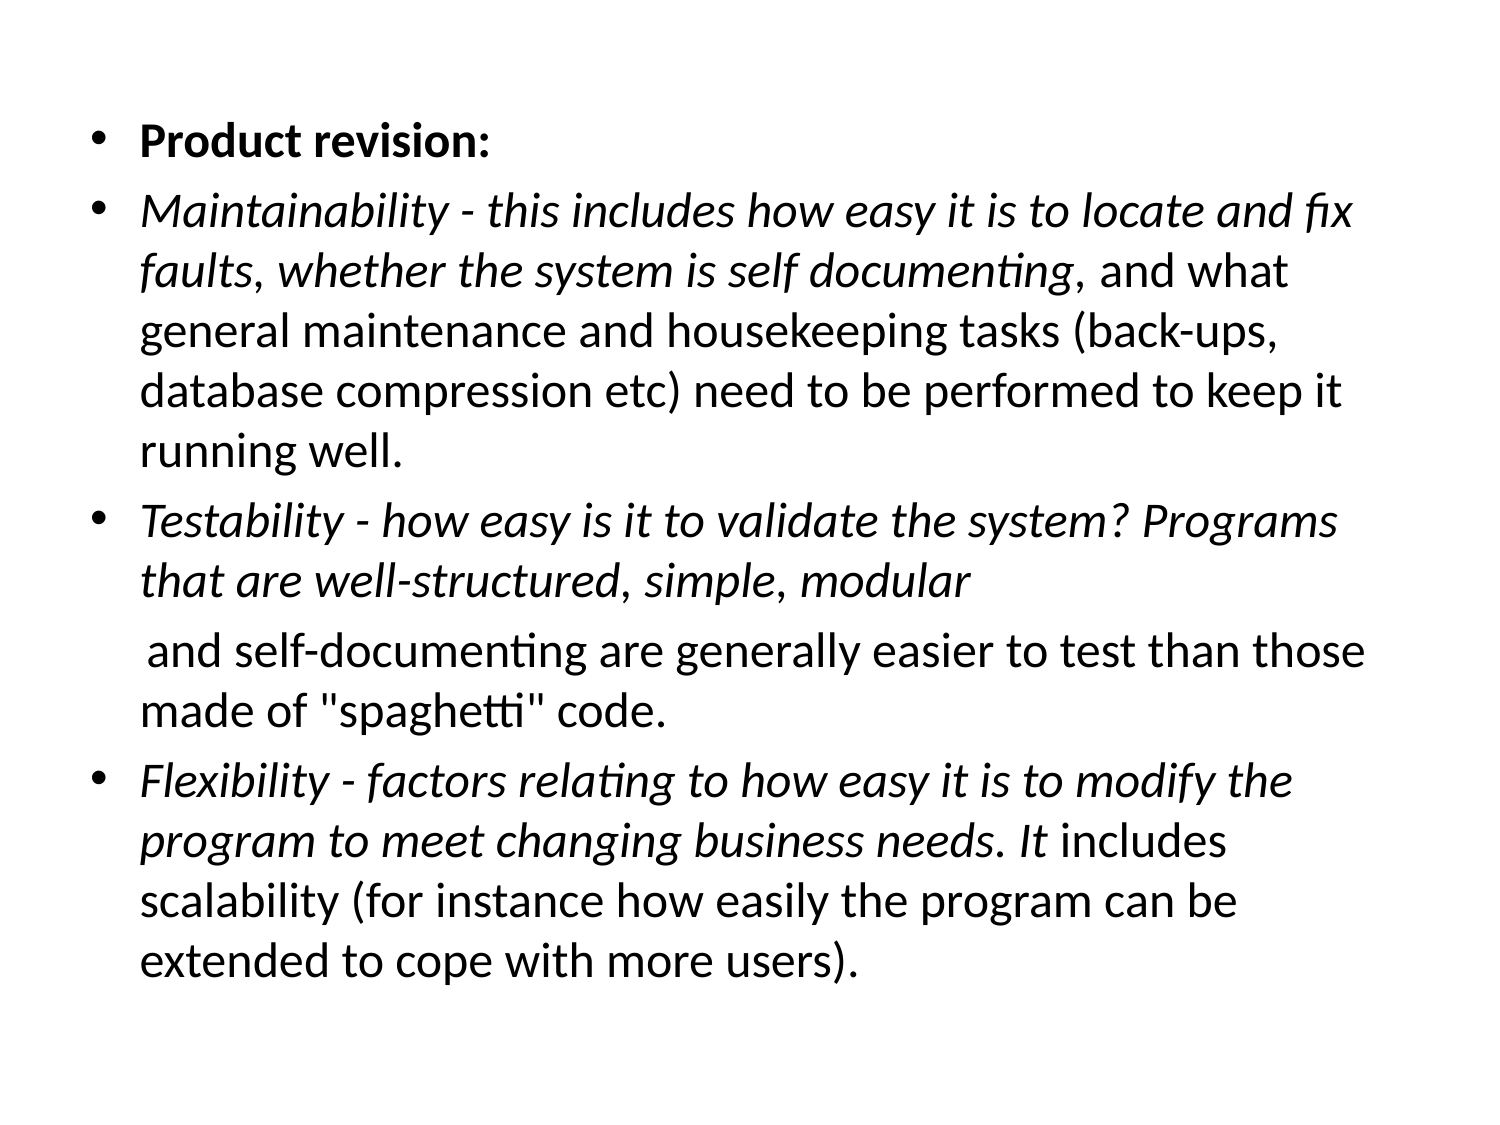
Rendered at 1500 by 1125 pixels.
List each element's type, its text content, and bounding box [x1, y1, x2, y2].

list Product revision: Maintainability - this includes how easy it is to locate and fix faults, whether the system is self documenting, and what general maintenance and housekeeping tasks (back-ups, database compression etc) need to be performed to keep it running well. Testability - how easy is it to validate the system? Programs that are well-structured, simple, modular and self-documenting are generally easier to test than those made of "spaghetti" code. Flexibility - factors relating to how easy it is to modify the program to meet changing business needs. It includes scalability (for instance how easily the program can be extended to cope with more users). [75, 99, 1425, 1005]
